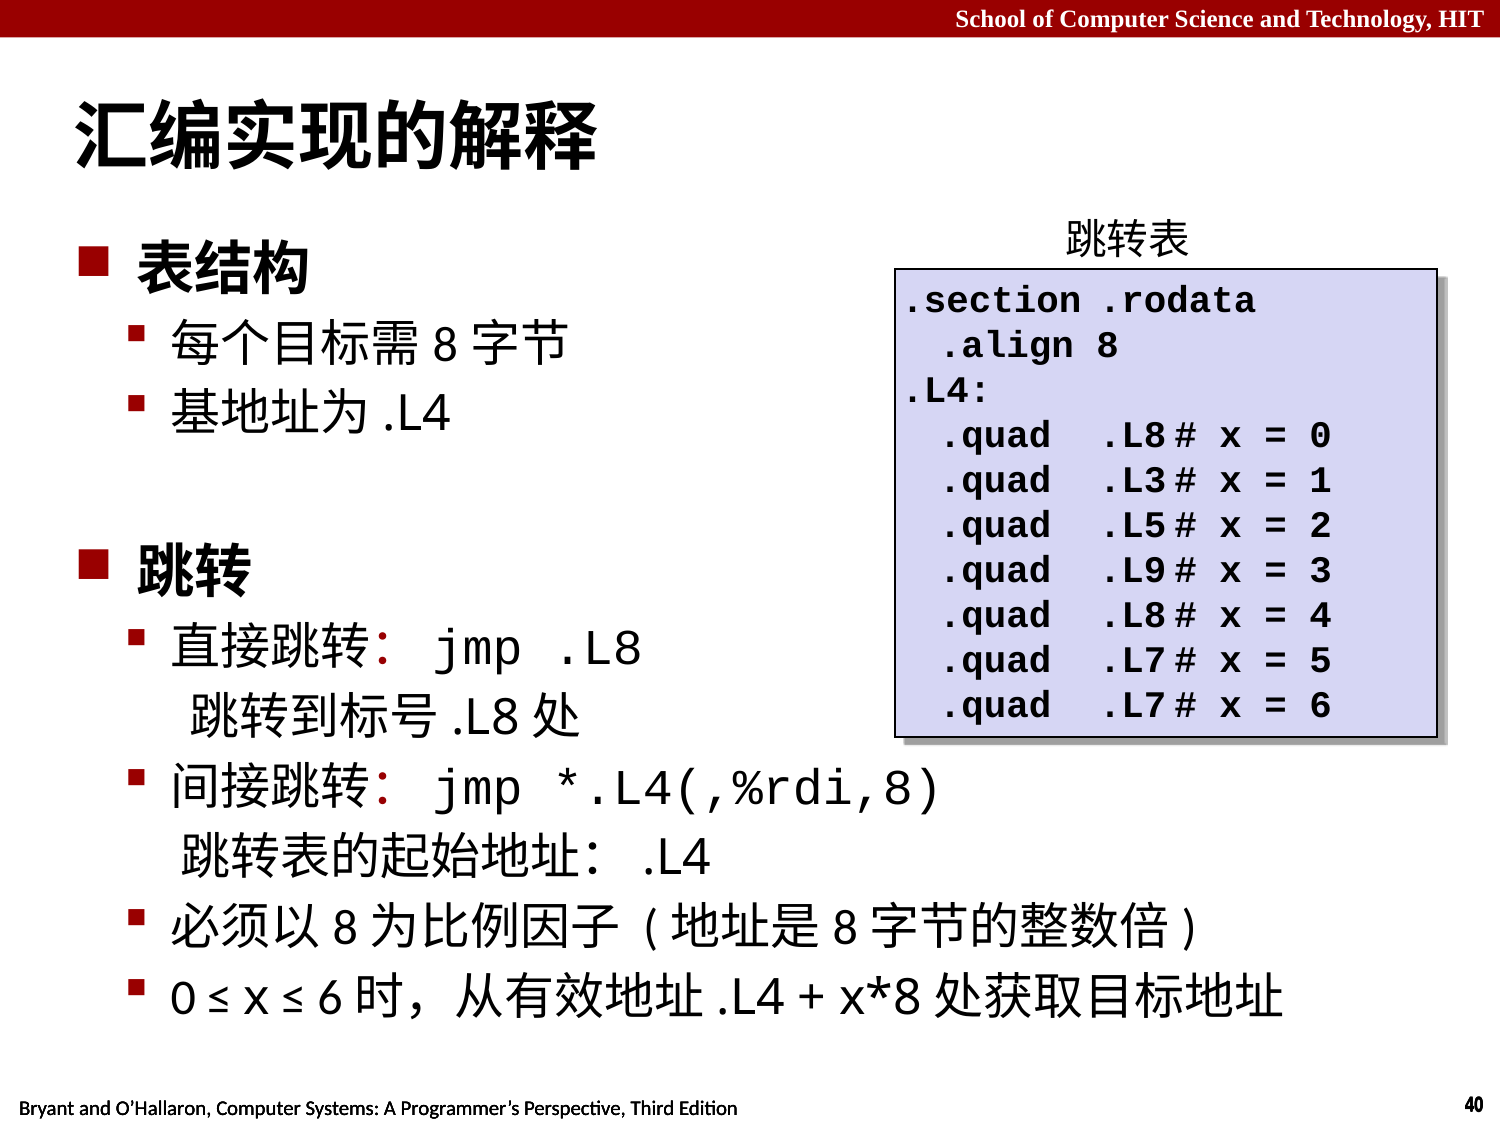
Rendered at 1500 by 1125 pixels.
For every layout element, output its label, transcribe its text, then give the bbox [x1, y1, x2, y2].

text_box 跳转表 [895, 206, 1360, 268]
list 表结构 每个目标需8字节 基地址为.L4 跳转 直接跳转：jmp .L8 跳转到标号.L8处 间接跳转：jmp *.L4(,%rdi,8) 跳转表的起始地址：.L4 必须以8为比例因子 (地址是8字节的整数倍) 0 ≤ x ≤ 6时，从有效地址.L4 + x*8处获取目标地址 [64, 223, 1476, 1088]
title 汇编实现的解释 [58, 71, 1500, 197]
text_box .section .rodata .align 8 .L4: .quad .L8 # x = 0 .quad .L3 # x = 1 .quad .L5 # x = 2 .quad .L9 # x = 3 .quad .L8 # x = 4 .quad .L7 # x = 5 .quad .L7 # x = 6 [895, 268, 1438, 737]
